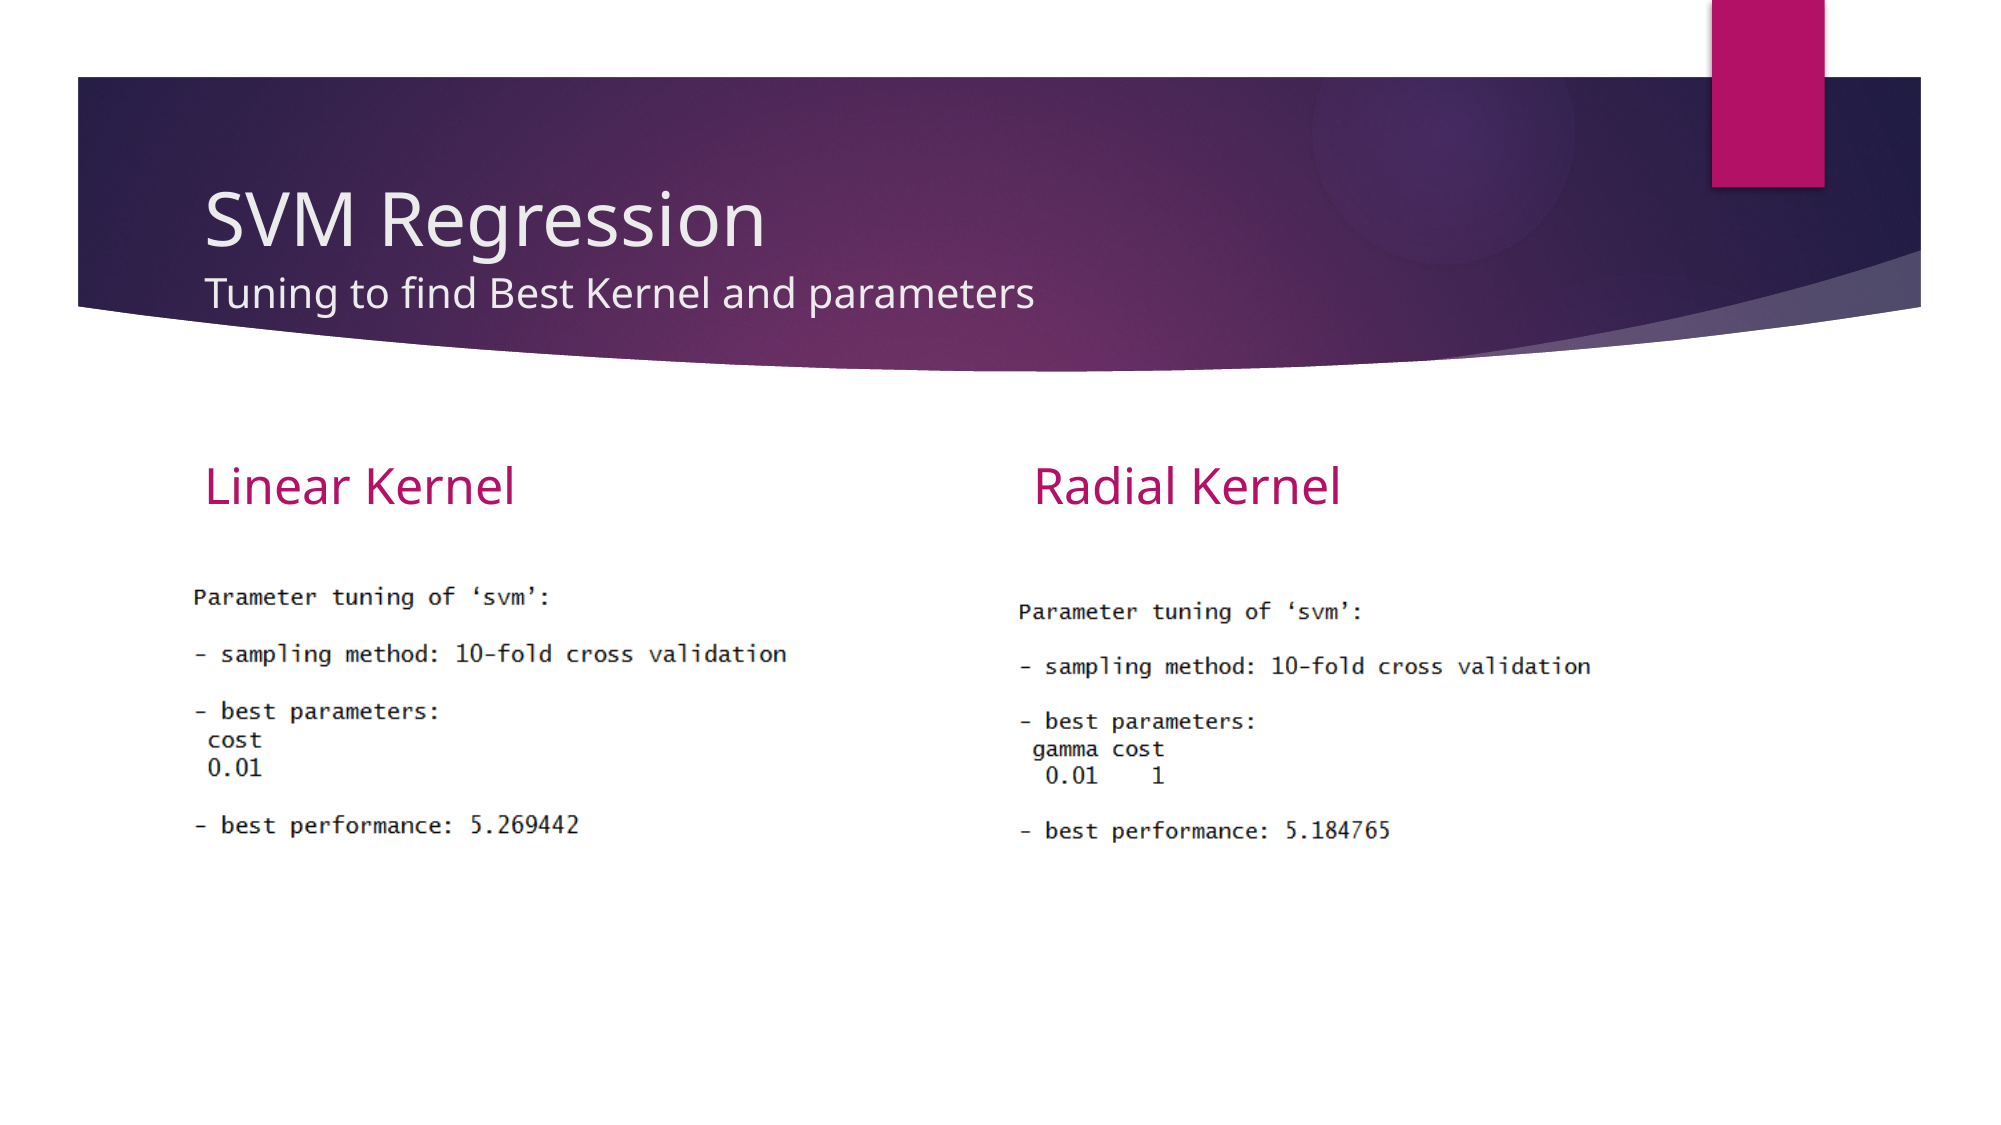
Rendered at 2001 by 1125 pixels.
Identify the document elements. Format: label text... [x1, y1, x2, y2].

title SVM Regression [189, 158, 1627, 254]
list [1014, 575, 1672, 856]
text_box Tuning to find Best Kernel and parameters [189, 254, 1627, 331]
list Radial Kernel [1018, 427, 1810, 522]
list Linear Kernel [189, 427, 981, 522]
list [184, 575, 829, 851]
